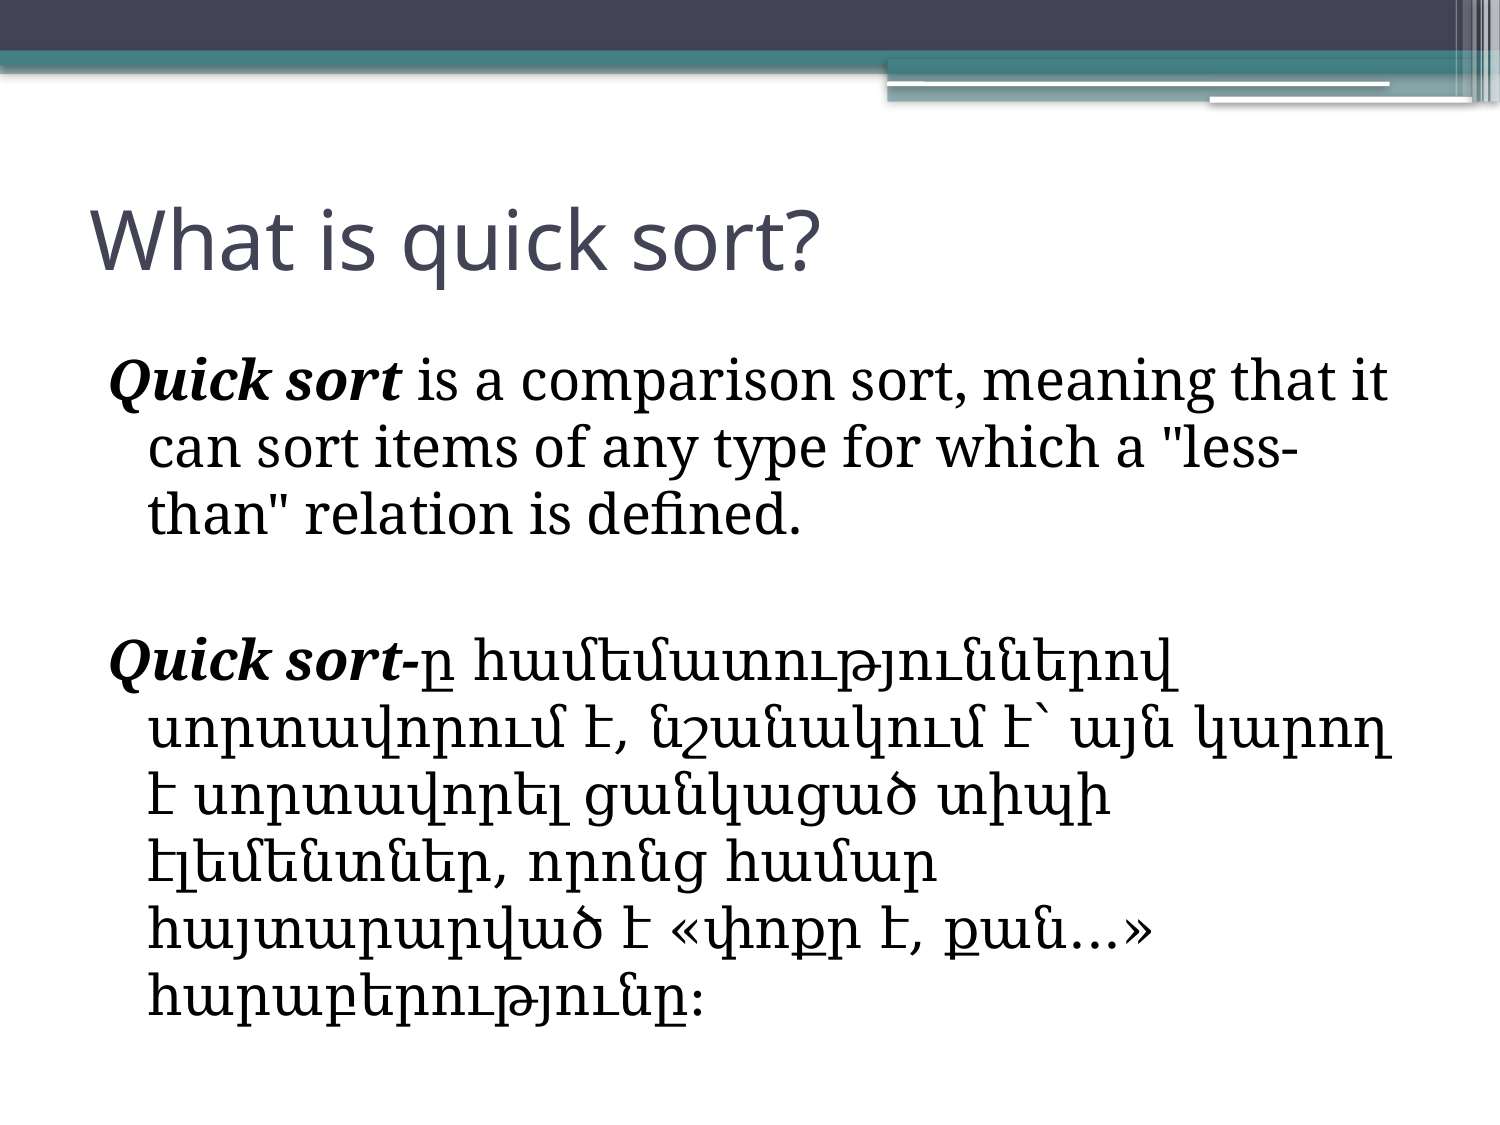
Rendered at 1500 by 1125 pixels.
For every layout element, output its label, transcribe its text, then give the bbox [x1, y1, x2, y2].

title What is quick sort? [75, 149, 1425, 325]
list Quick sort is a comparison sort, meaning that it can sort items of any type for which a "less-than" relation is defined. Quick sort-ը համեմատություններով սորտավորում է, նշանակում է՝ այն կարող է սորտավորել ցանկացած տիպի էլեմենտներ, որոնց համար հայտարարված է «փոքր է, քան...» հարաբերությունը։ [75, 337, 1425, 1038]
